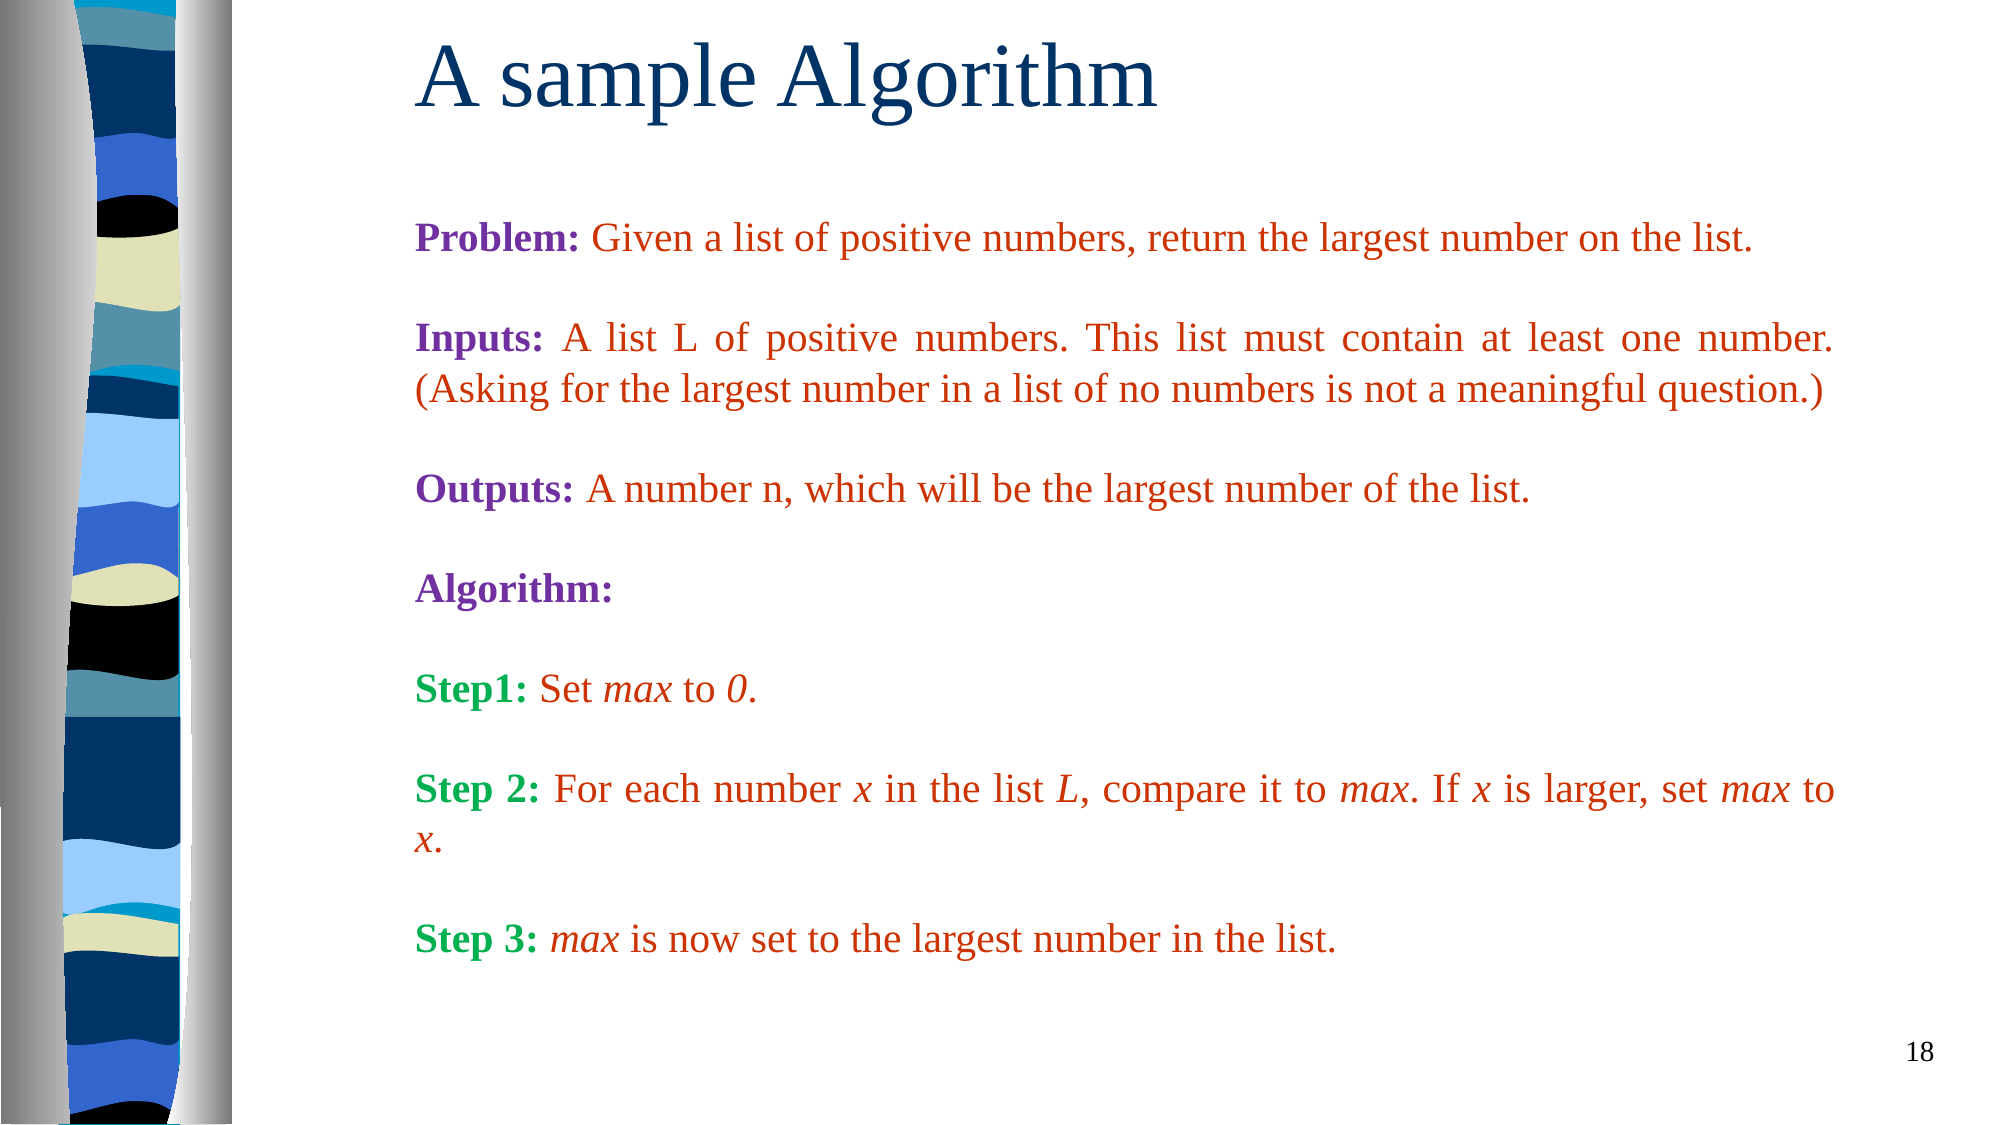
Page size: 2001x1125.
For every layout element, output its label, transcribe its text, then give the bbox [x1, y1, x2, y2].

text_box Problem: Given a list of positive numbers, return the largest number on the list. Inputs: A list L of positive numbers. This list must contain at least one number. (Asking for the largest number in a list of no numbers is not a meaningful question.) Outputs: A number n, which will be the largest number of the list. Algorithm: Step1: Set max to 0. Step 2: For each number x in the list L, compare it to max. If x is larger, set max to x. Step 3: max is now set to the largest number in the list. [399, 202, 1850, 968]
slide_number 18 [1533, 1025, 1950, 1100]
title A sample Algorithm [399, 13, 1675, 125]
